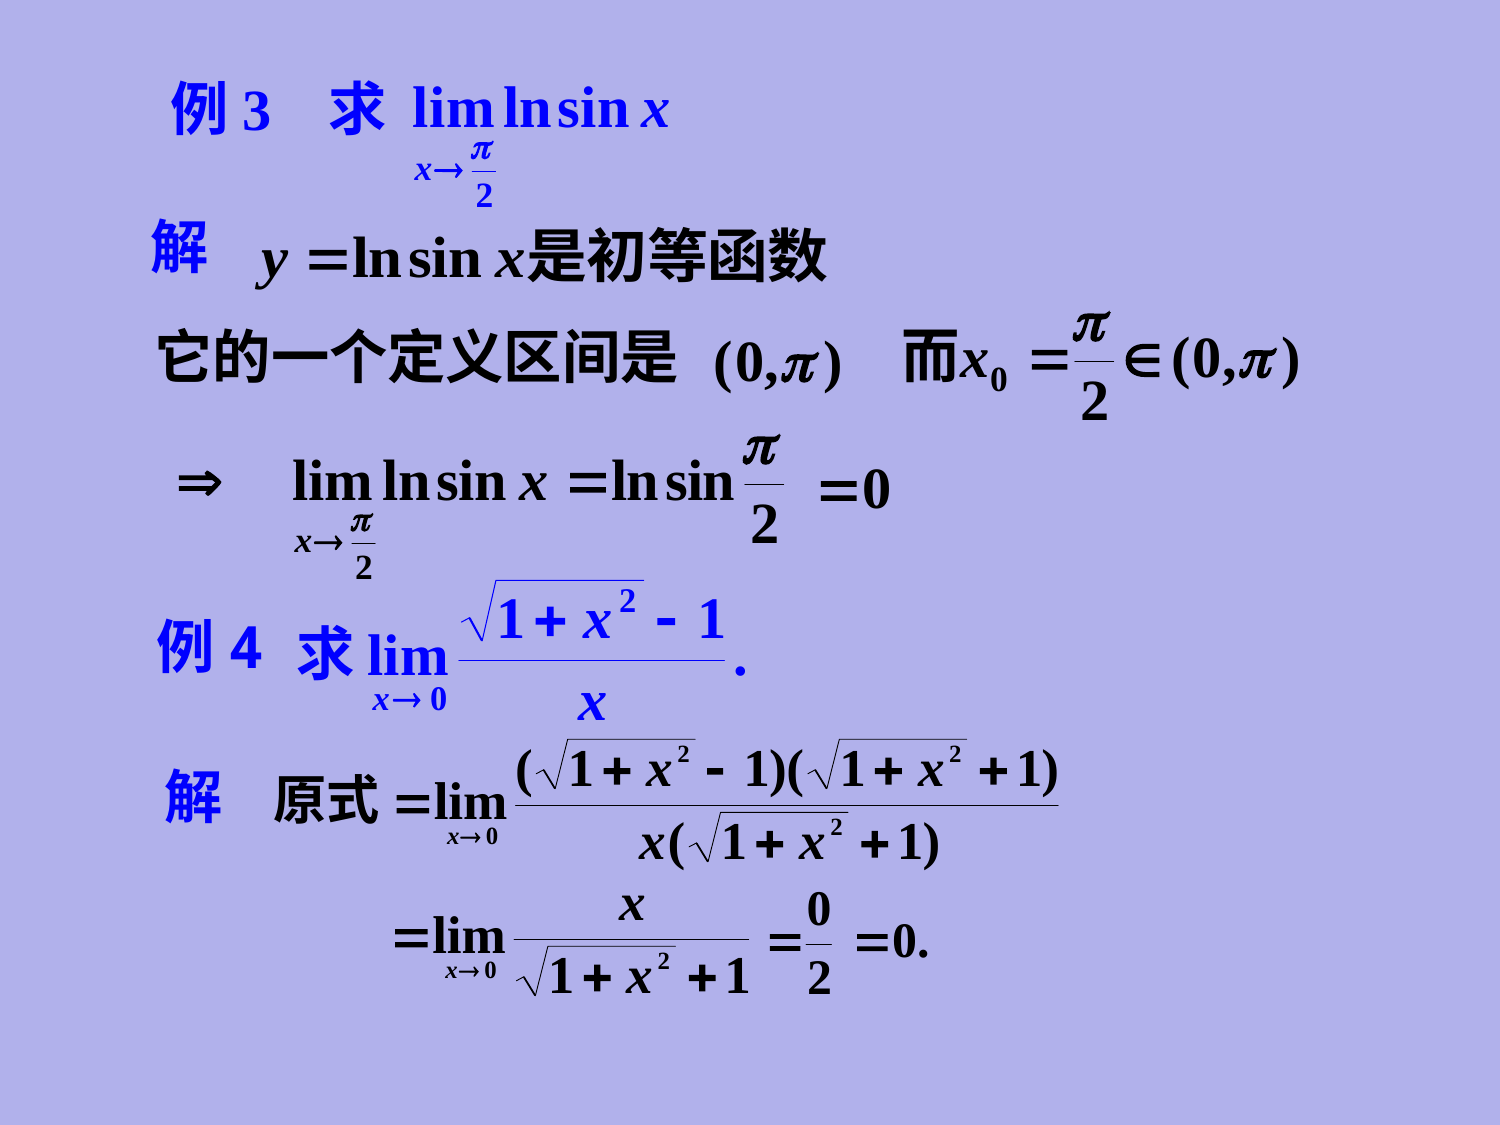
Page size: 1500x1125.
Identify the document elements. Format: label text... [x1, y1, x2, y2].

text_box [849, 917, 931, 963]
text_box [272, 734, 1063, 876]
text_box 例4 [141, 602, 290, 688]
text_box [407, 76, 676, 213]
text_box 解 [150, 752, 267, 838]
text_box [387, 873, 754, 1001]
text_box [712, 335, 846, 401]
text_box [249, 224, 838, 297]
text_box 解 [135, 202, 224, 288]
text_box 它的一个定义区间是 [139, 312, 694, 398]
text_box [812, 462, 894, 515]
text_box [899, 289, 1305, 426]
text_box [295, 574, 751, 726]
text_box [762, 882, 836, 1001]
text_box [174, 412, 790, 586]
text_box 例3 求 [155, 64, 402, 150]
